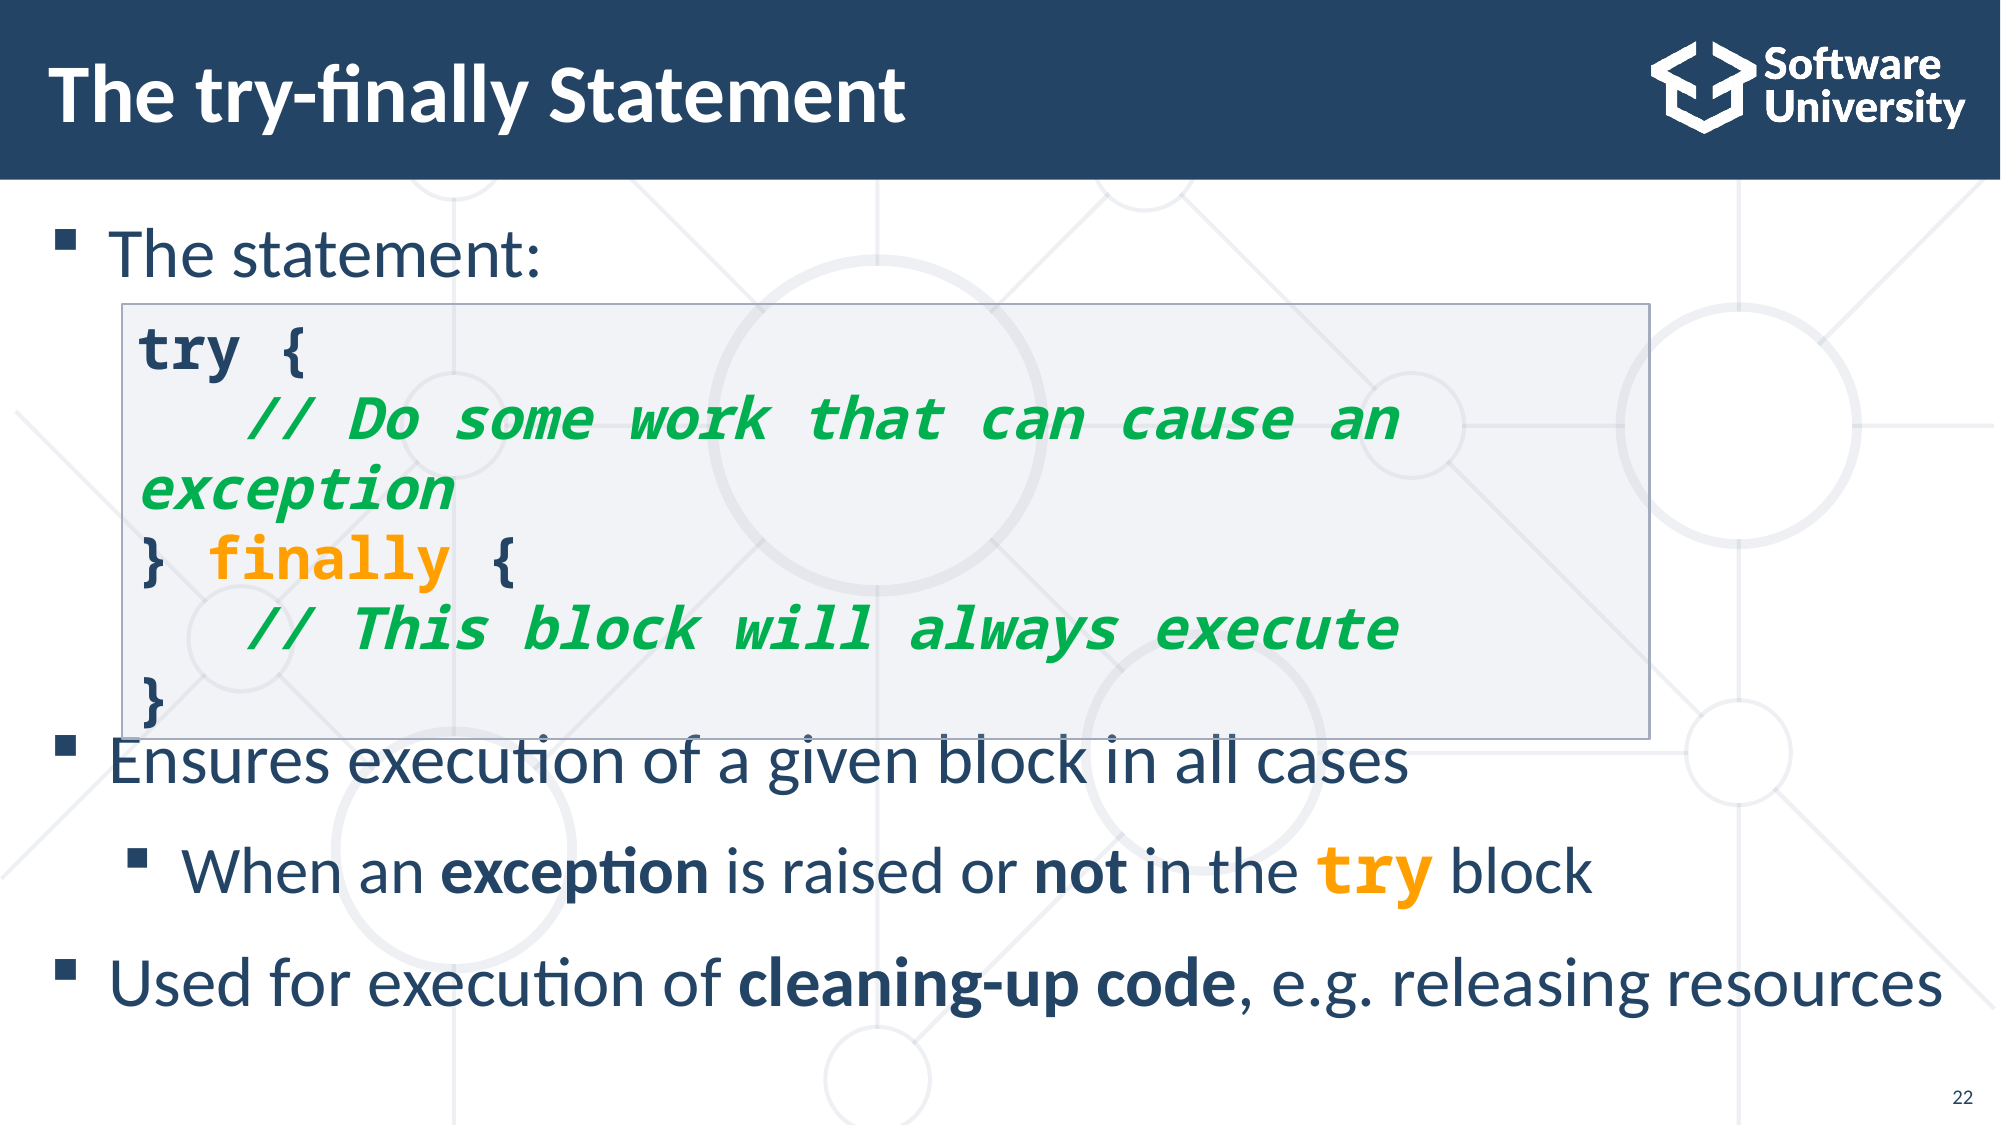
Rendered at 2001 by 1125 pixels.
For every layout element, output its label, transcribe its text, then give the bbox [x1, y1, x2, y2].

picture [1651, 41, 1966, 134]
text_box try { // Do some work that can cause an exception } finally { // This block will always execute } [121, 304, 1650, 739]
slide_number 22 [1928, 1067, 1989, 1117]
title The try-finally Statement [31, 16, 1625, 162]
list The statement: Ensures execution of a given block in all cases When an exception is raised or not in the try block Used for execution of cleaning-up code, e.g. releasing resources [31, 196, 1970, 1050]
